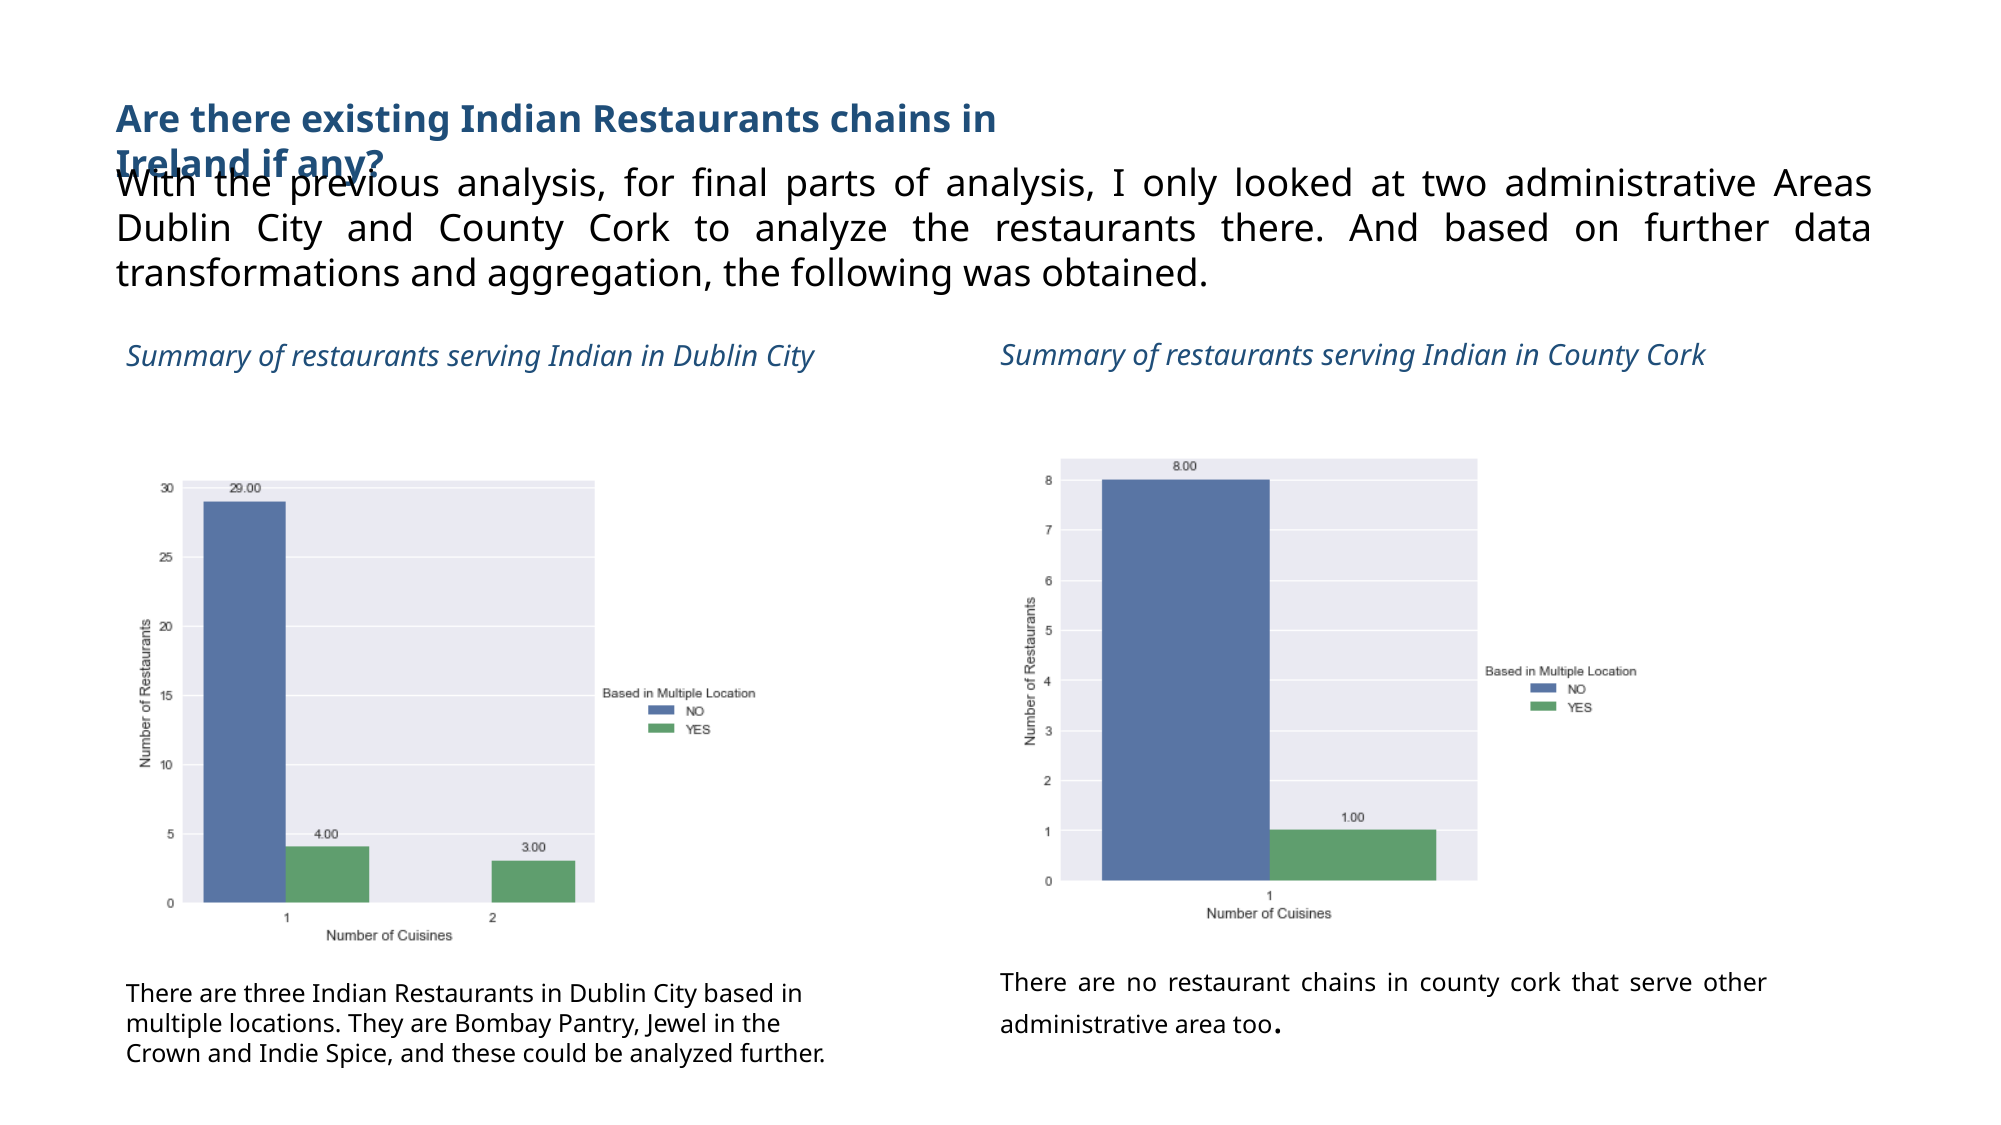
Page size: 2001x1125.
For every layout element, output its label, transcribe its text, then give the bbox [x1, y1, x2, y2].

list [1016, 451, 1648, 930]
text_box There are three Indian Restaurants in Dublin City based in multiple locations. They are Bombay Pantry, Jewel in the Crown and Indie Spice, and these could be analyzed further. [111, 970, 852, 1075]
list [111, 451, 876, 977]
list Summary of restaurants serving Indian in Dublin City [111, 334, 876, 451]
text_box With the previous analysis, for final parts of analysis, I only looked at two administrative Areas Dublin City and County Cork to analyze the restaurants there. And based on further data transformations and aggregation, the following was obtained. [101, 151, 1889, 302]
picture [131, 473, 767, 951]
text_box There are no restaurant chains in county cork that serve other administrative area too. [985, 958, 1784, 1049]
list Summary of restaurants serving Indian in County Cork [985, 334, 1751, 453]
text_box Are there existing Indian Restaurants chains in Ireland if any? [101, 87, 1102, 151]
